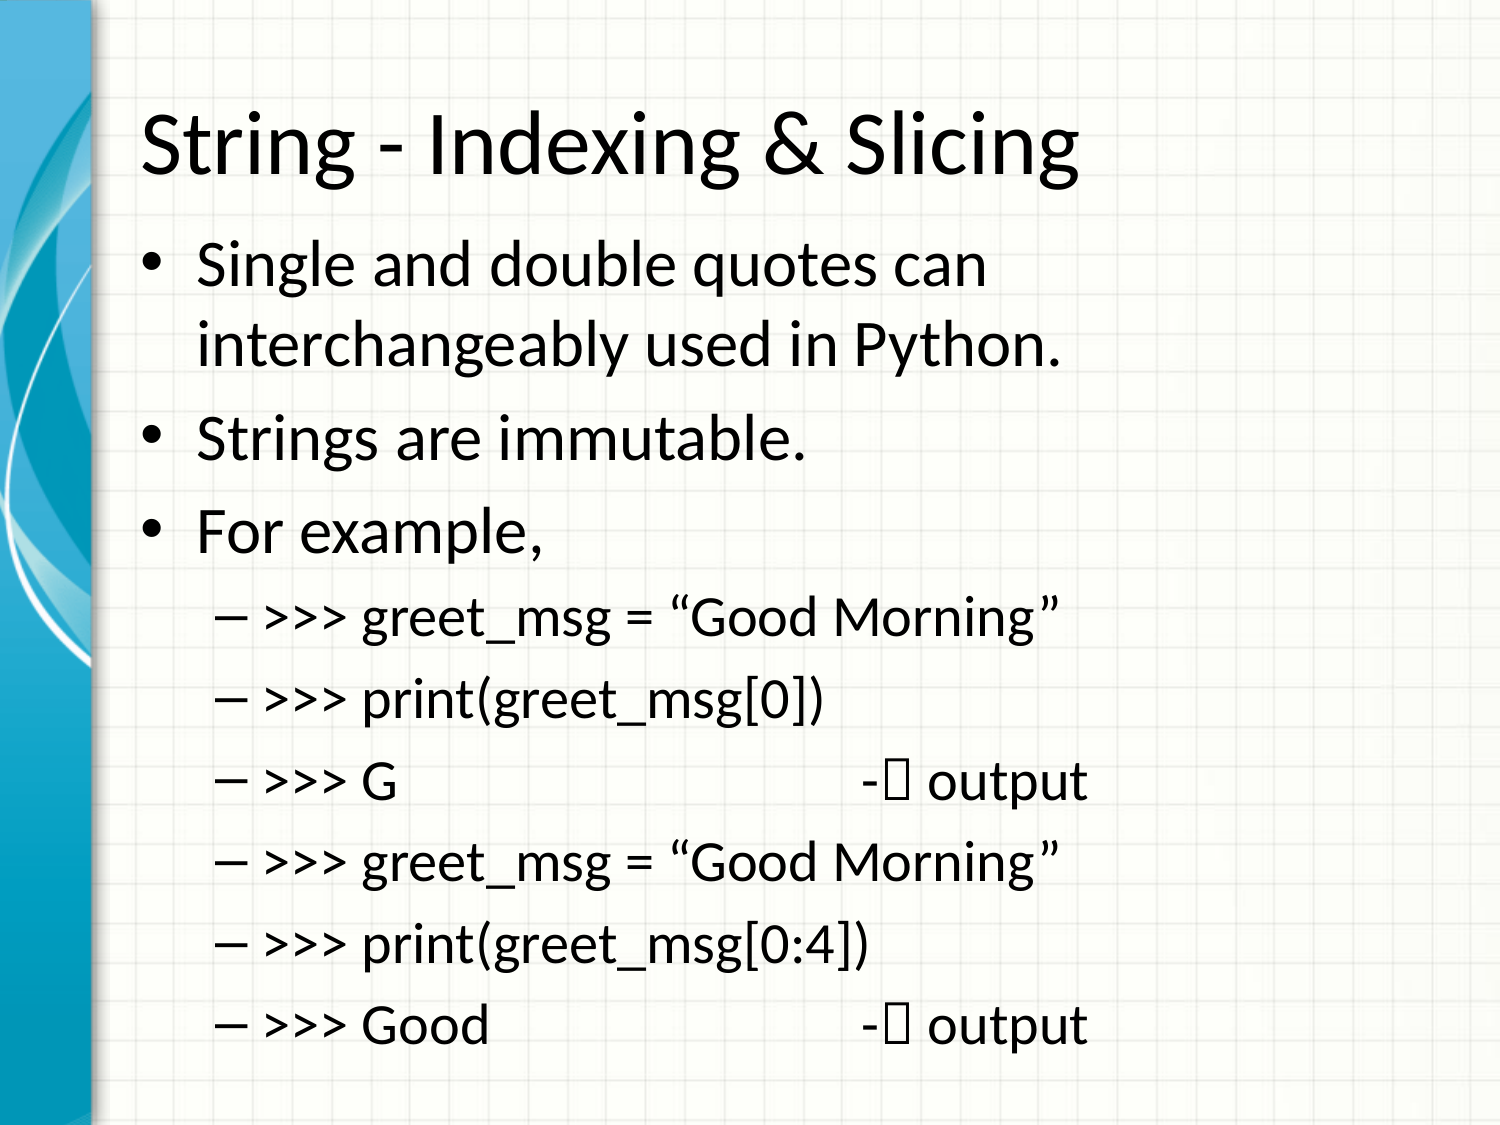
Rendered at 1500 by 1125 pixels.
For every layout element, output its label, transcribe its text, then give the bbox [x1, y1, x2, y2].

title String - Indexing & Slicing [125, 44, 1450, 212]
list Single and double quotes can interchangeably used in Python. Strings are immutable. For example, >>> greet_msg = “Good Morning” >>> print(greet_msg[0]) >>> G - output >>> greet_msg = “Good Morning” >>> print(greet_msg[0:4]) >>> Good - output [125, 212, 1450, 1088]
picture [0, 0, 1500, 1125]
